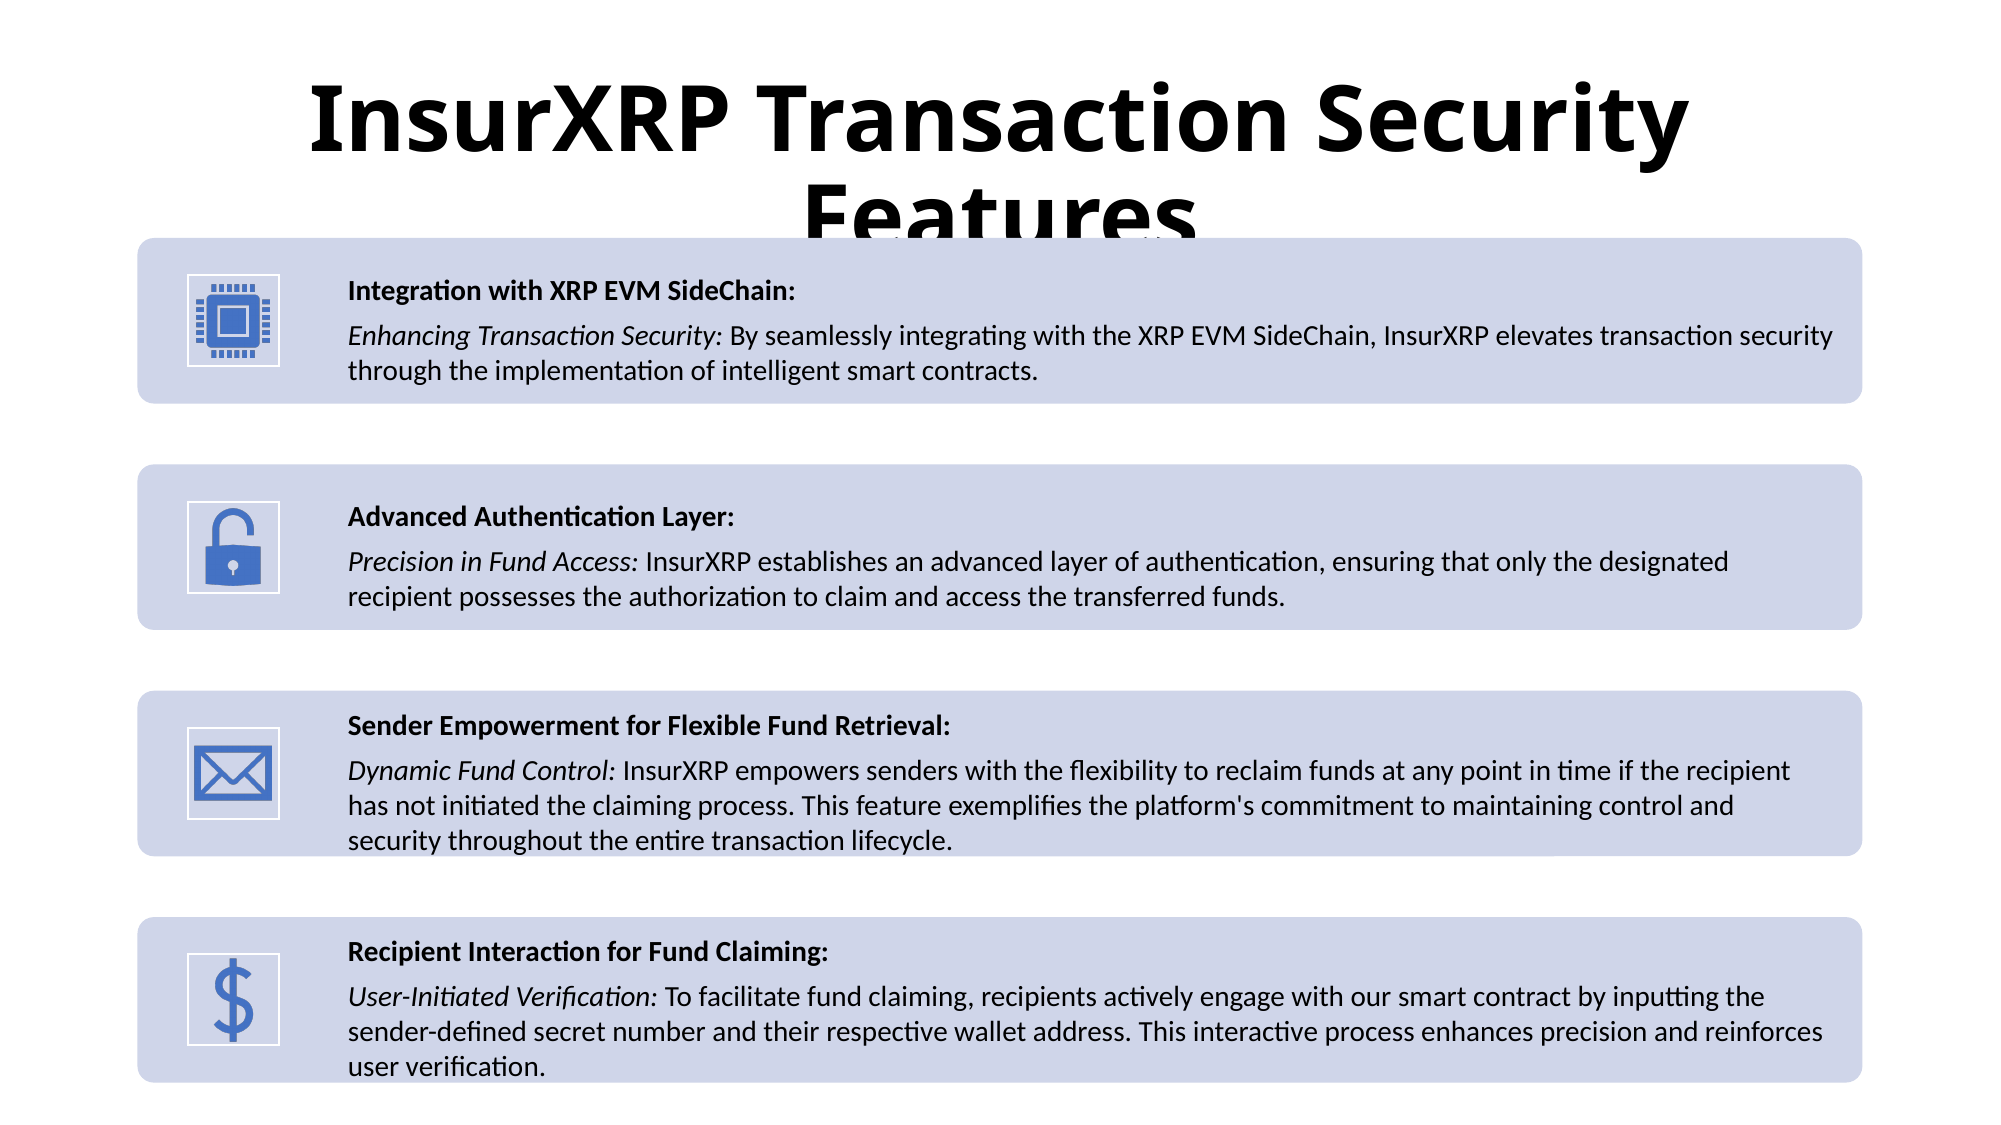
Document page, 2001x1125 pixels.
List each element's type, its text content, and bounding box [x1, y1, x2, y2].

title InsurXRP Transaction Security Features [137, 62, 1863, 237]
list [137, 237, 1863, 1099]
